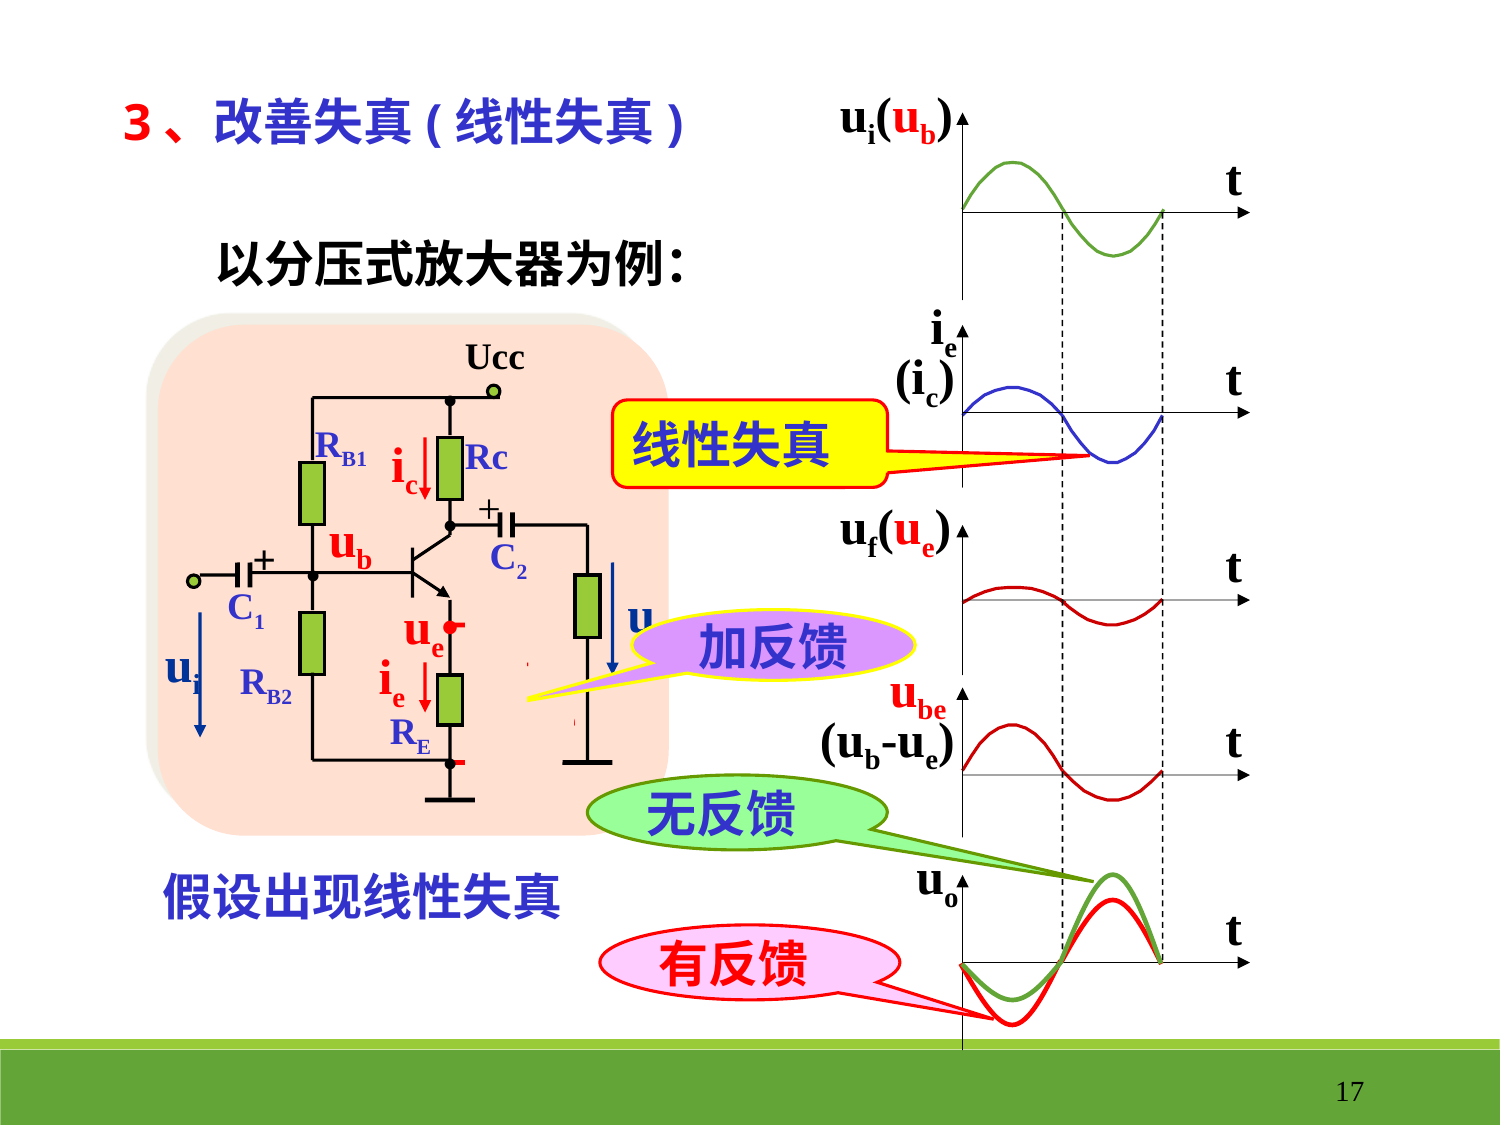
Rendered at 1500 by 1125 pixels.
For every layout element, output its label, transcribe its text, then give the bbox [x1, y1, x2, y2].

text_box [799, 74, 1258, 1051]
text_box 以分压式放大器为例： [200, 224, 763, 300]
text_box 无反馈 [656, 774, 796, 850]
text_box 假设出现线性失真 [147, 857, 620, 933]
text_box 有反馈 [599, 924, 796, 1000]
text_box 3、改善失真(线性失真) [123, 90, 686, 151]
text_box 线性失真 [695, 399, 796, 488]
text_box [961, 874, 1163, 1001]
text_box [960, 1004, 1163, 1026]
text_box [149, 324, 688, 835]
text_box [465, 609, 574, 776]
text_box 加反馈 [695, 609, 796, 681]
slide_number 17 [1218, 1059, 1380, 1120]
